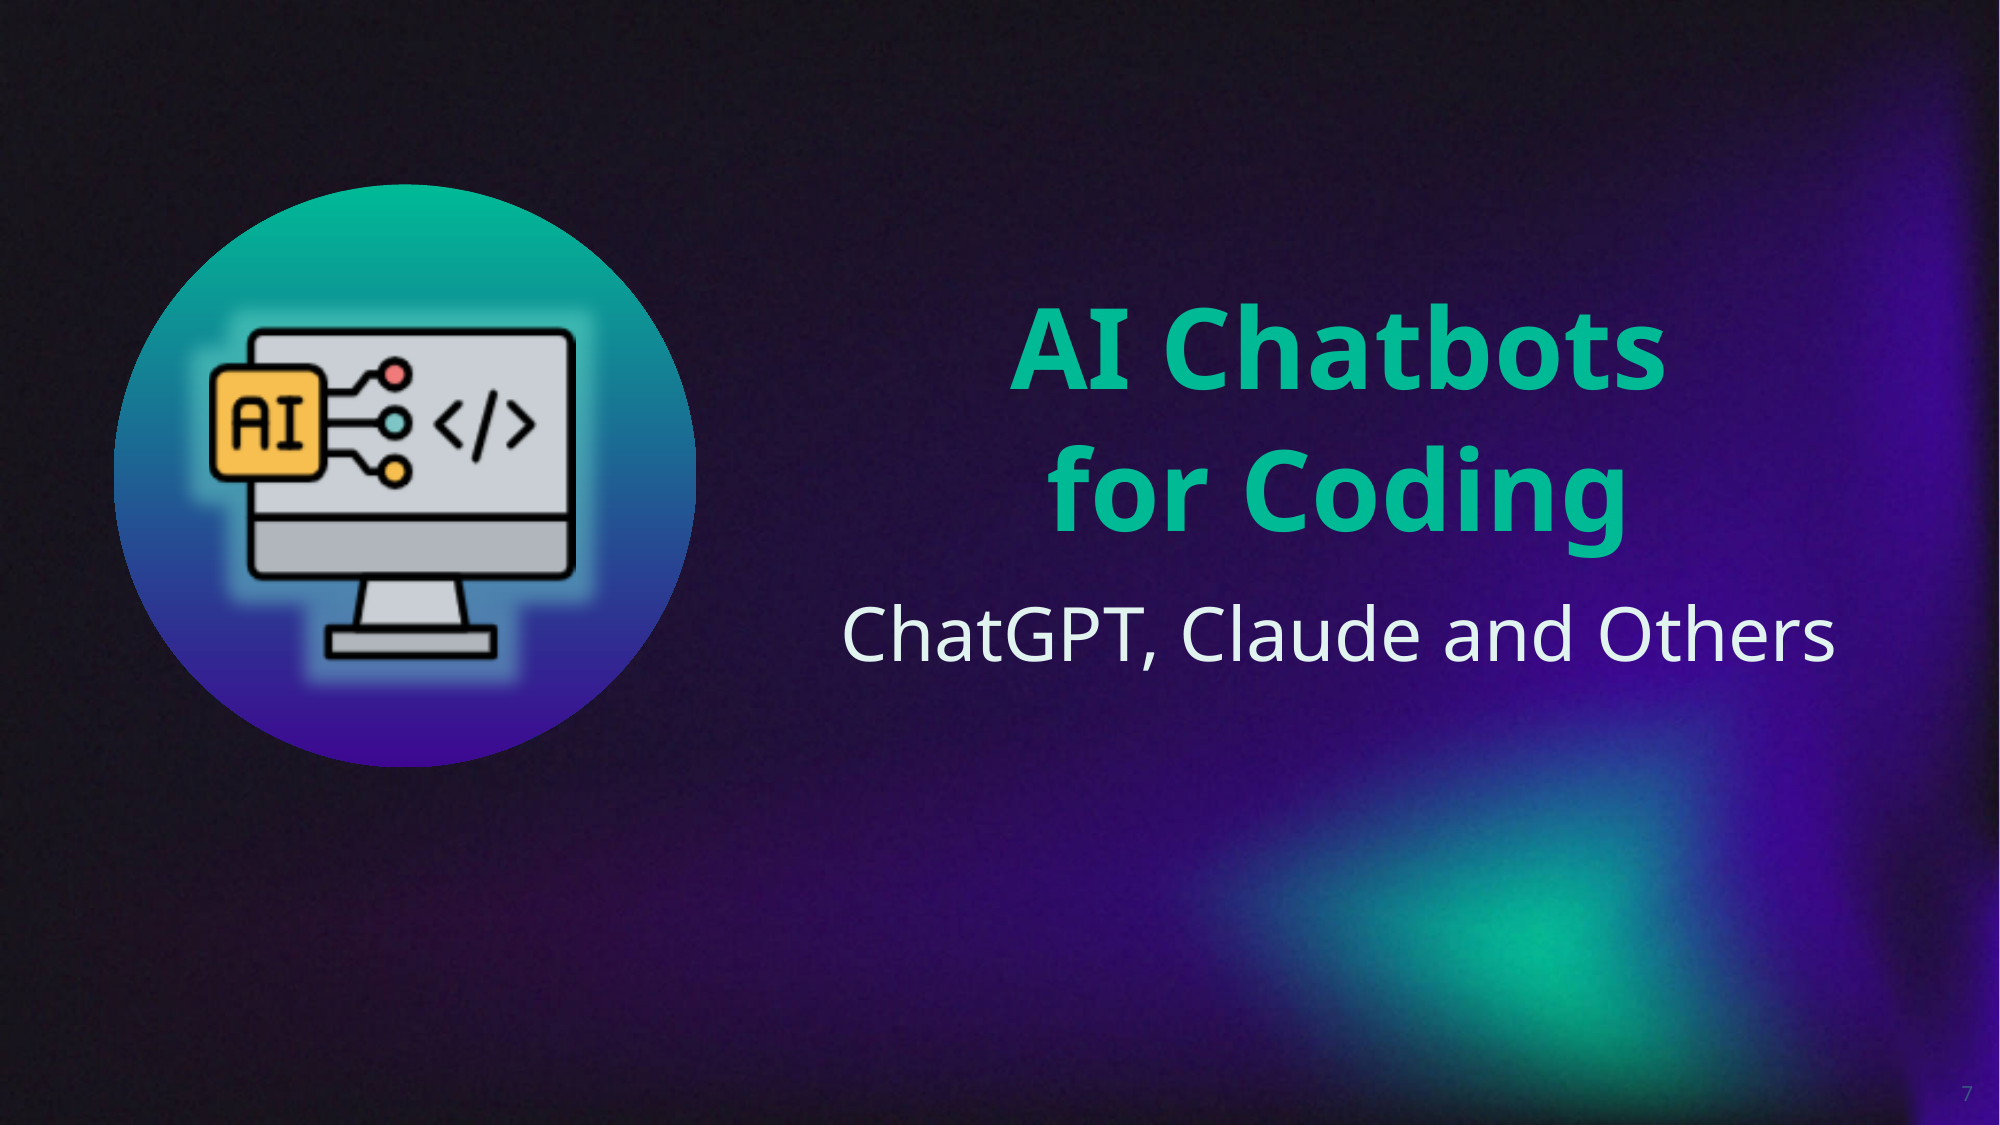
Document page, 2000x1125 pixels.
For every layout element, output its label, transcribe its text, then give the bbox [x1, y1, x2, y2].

subtitle ChatGPT, Claude and Others [757, 578, 1922, 681]
title AI Chatbots for Coding [902, 267, 1777, 558]
slide_number 7 [1921, 1067, 1989, 1117]
picture [0, 0, 2000, 1125]
